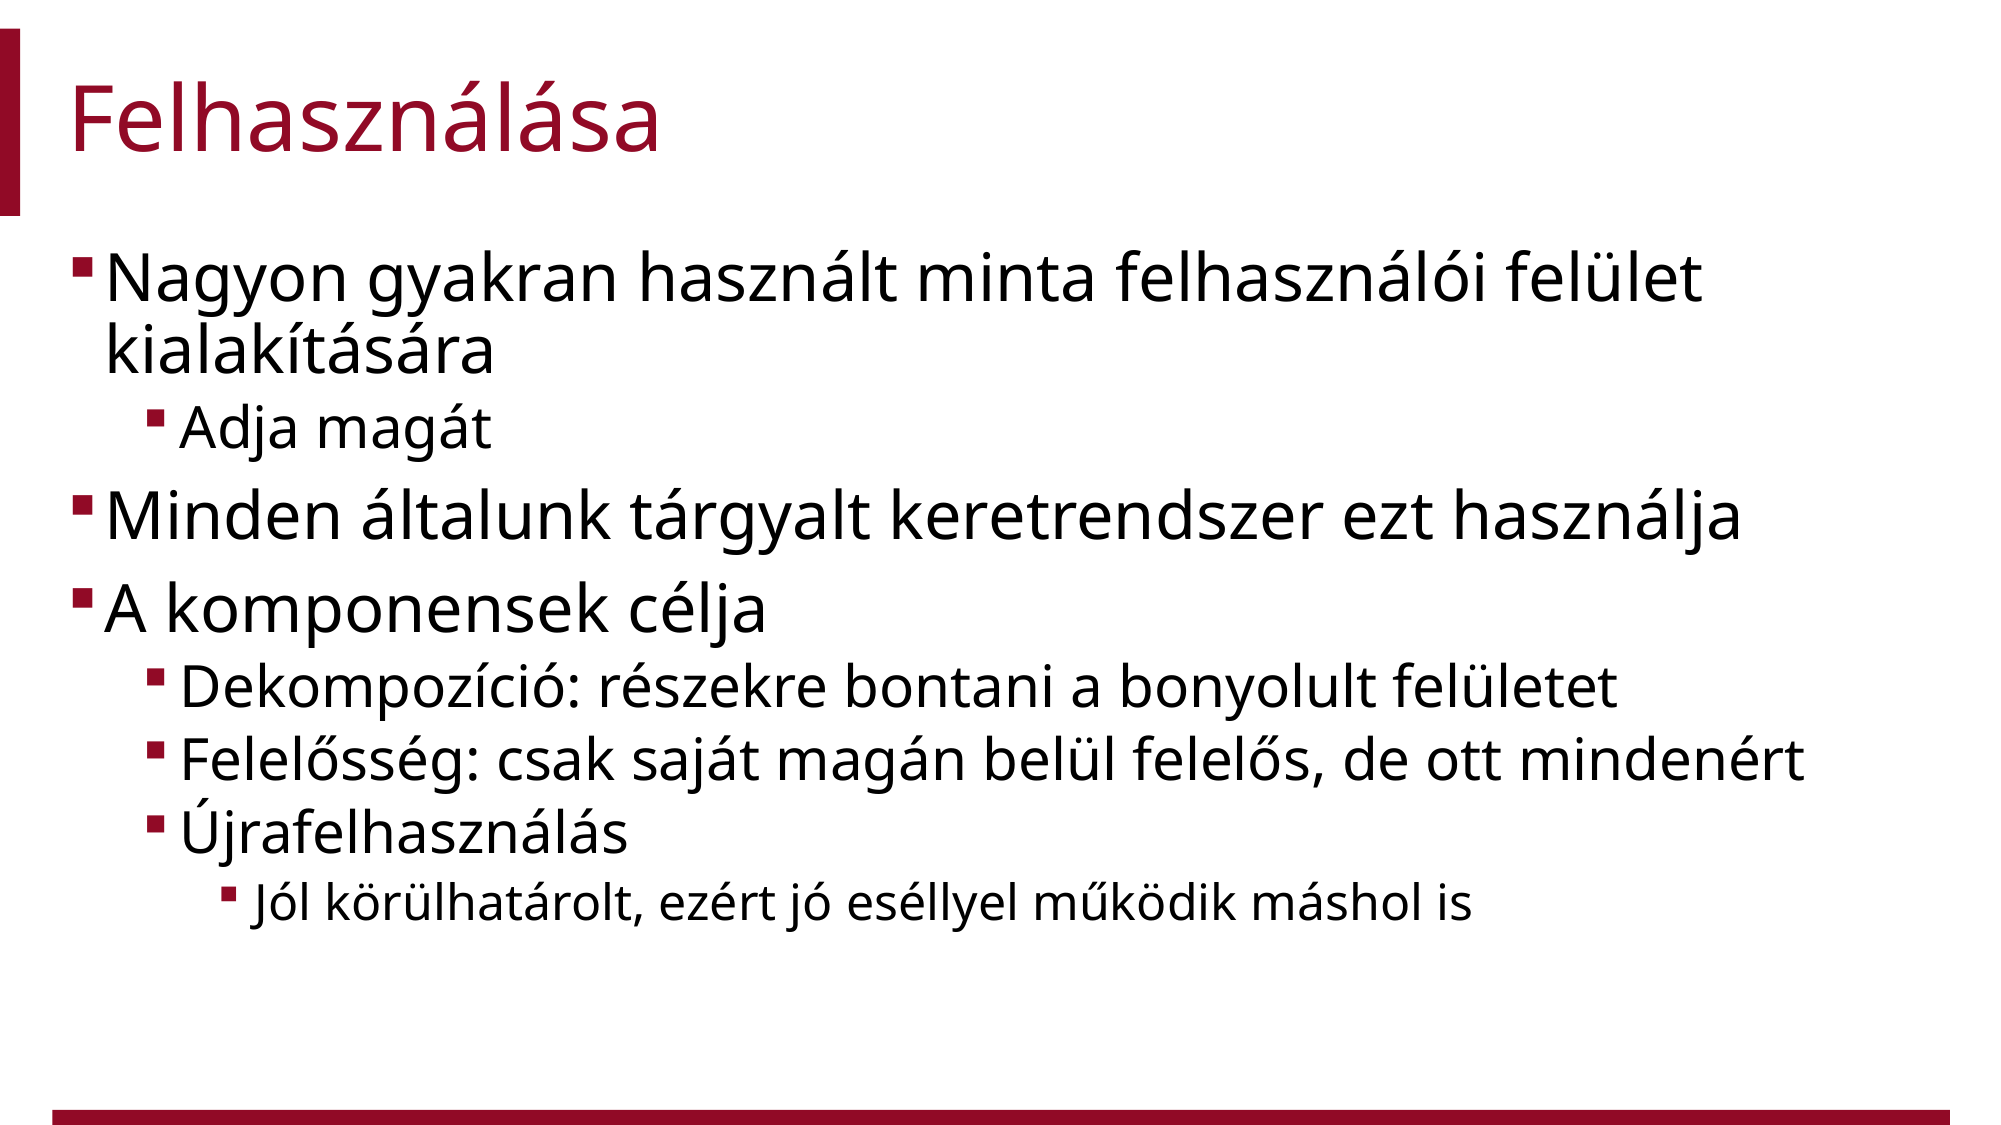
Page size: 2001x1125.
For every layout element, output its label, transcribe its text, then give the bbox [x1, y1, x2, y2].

list Nagyon gyakran használt minta felhasználói felület kialakítására Adja magát Minden általunk tárgyalt keretrendszer ezt használja A komponensek célja Dekompozíció: részekre bontani a bonyolult felületet Felelősség: csak saját magán belül felelős, de ott mindenért Újrafelhasználás Jól körülhatárolt, ezért jó eséllyel működik máshol is [52, 236, 1950, 1079]
title Felhasználása [52, 28, 1950, 216]
